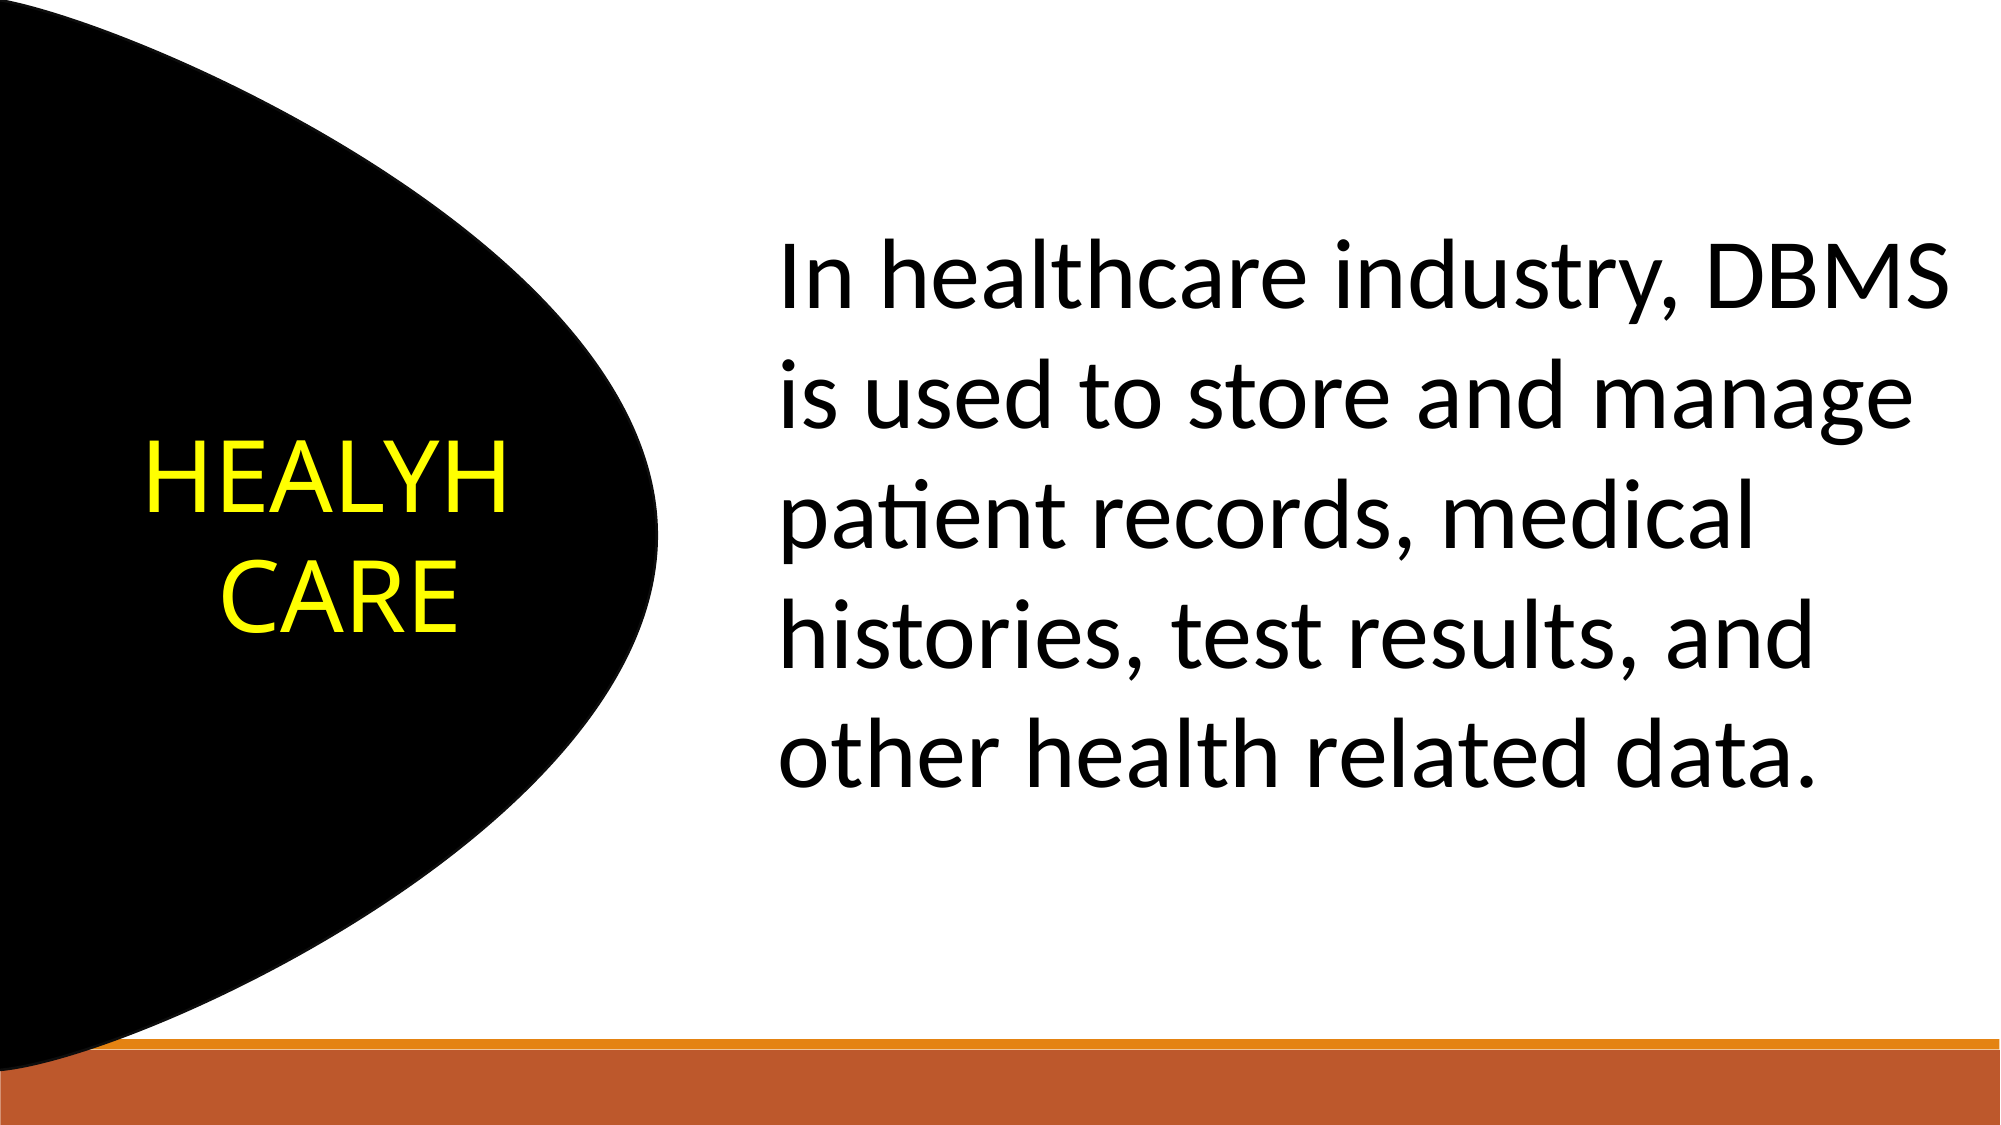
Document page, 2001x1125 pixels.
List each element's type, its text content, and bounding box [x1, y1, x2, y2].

text_box In healthcare industry, DBMS is used to store and manage patient records, medical histories, test results, and other health related data. [763, 200, 2000, 861]
text_box [0, 0, 659, 1072]
text_box HEALYH CARE [125, 405, 555, 661]
